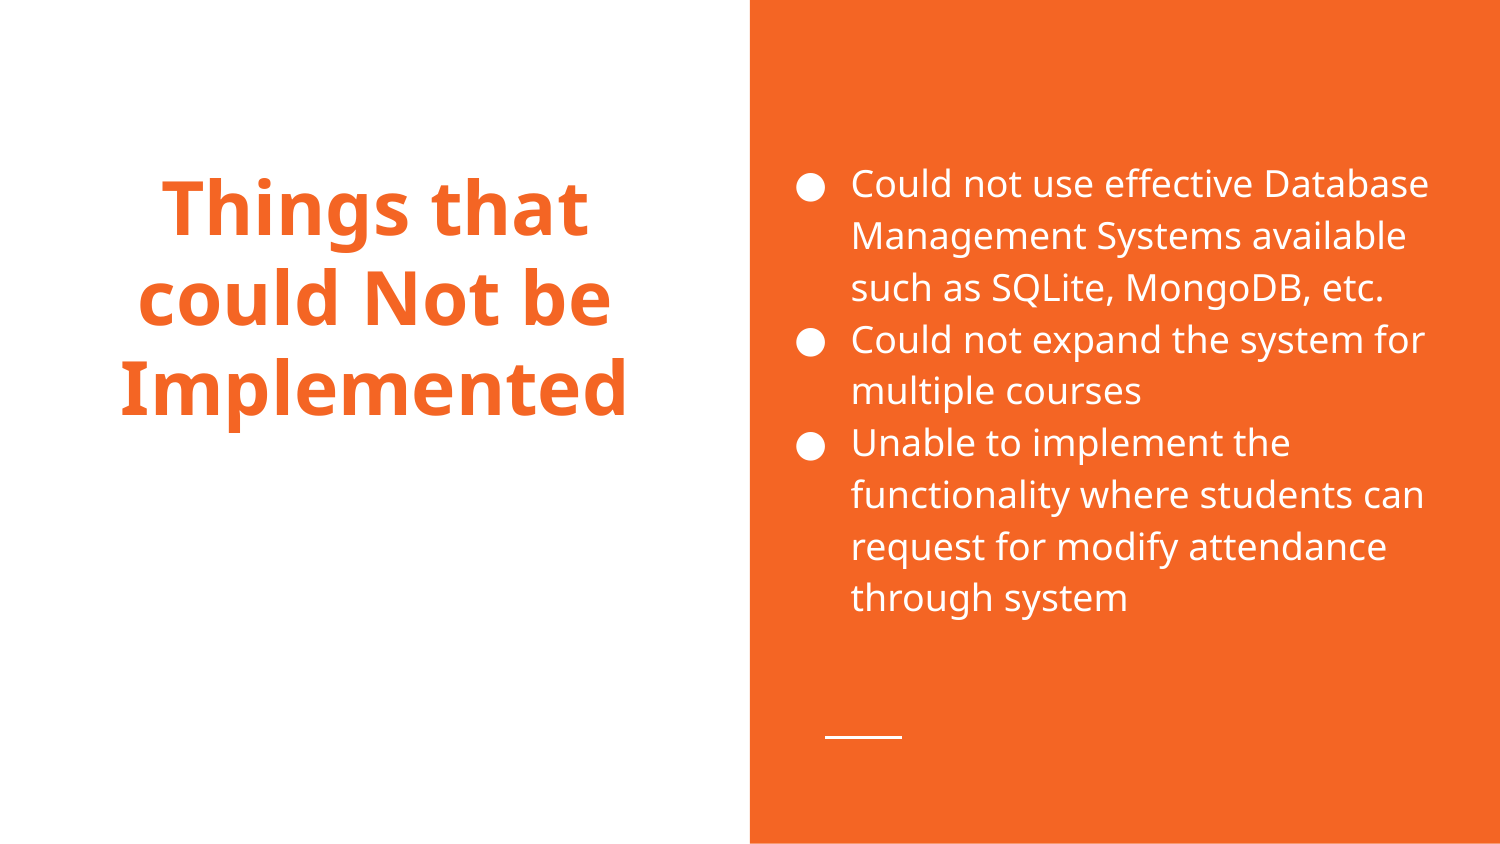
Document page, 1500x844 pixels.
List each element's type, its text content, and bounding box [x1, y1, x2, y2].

list Could not use effective Database Management Systems available such as SQLite, MongoDB, etc. Could not expand the system for multiple courses Unable to implement the functionality where students can request for modify attendance through system [760, 47, 1474, 725]
title Things that could Not be Implemented [43, 229, 708, 446]
